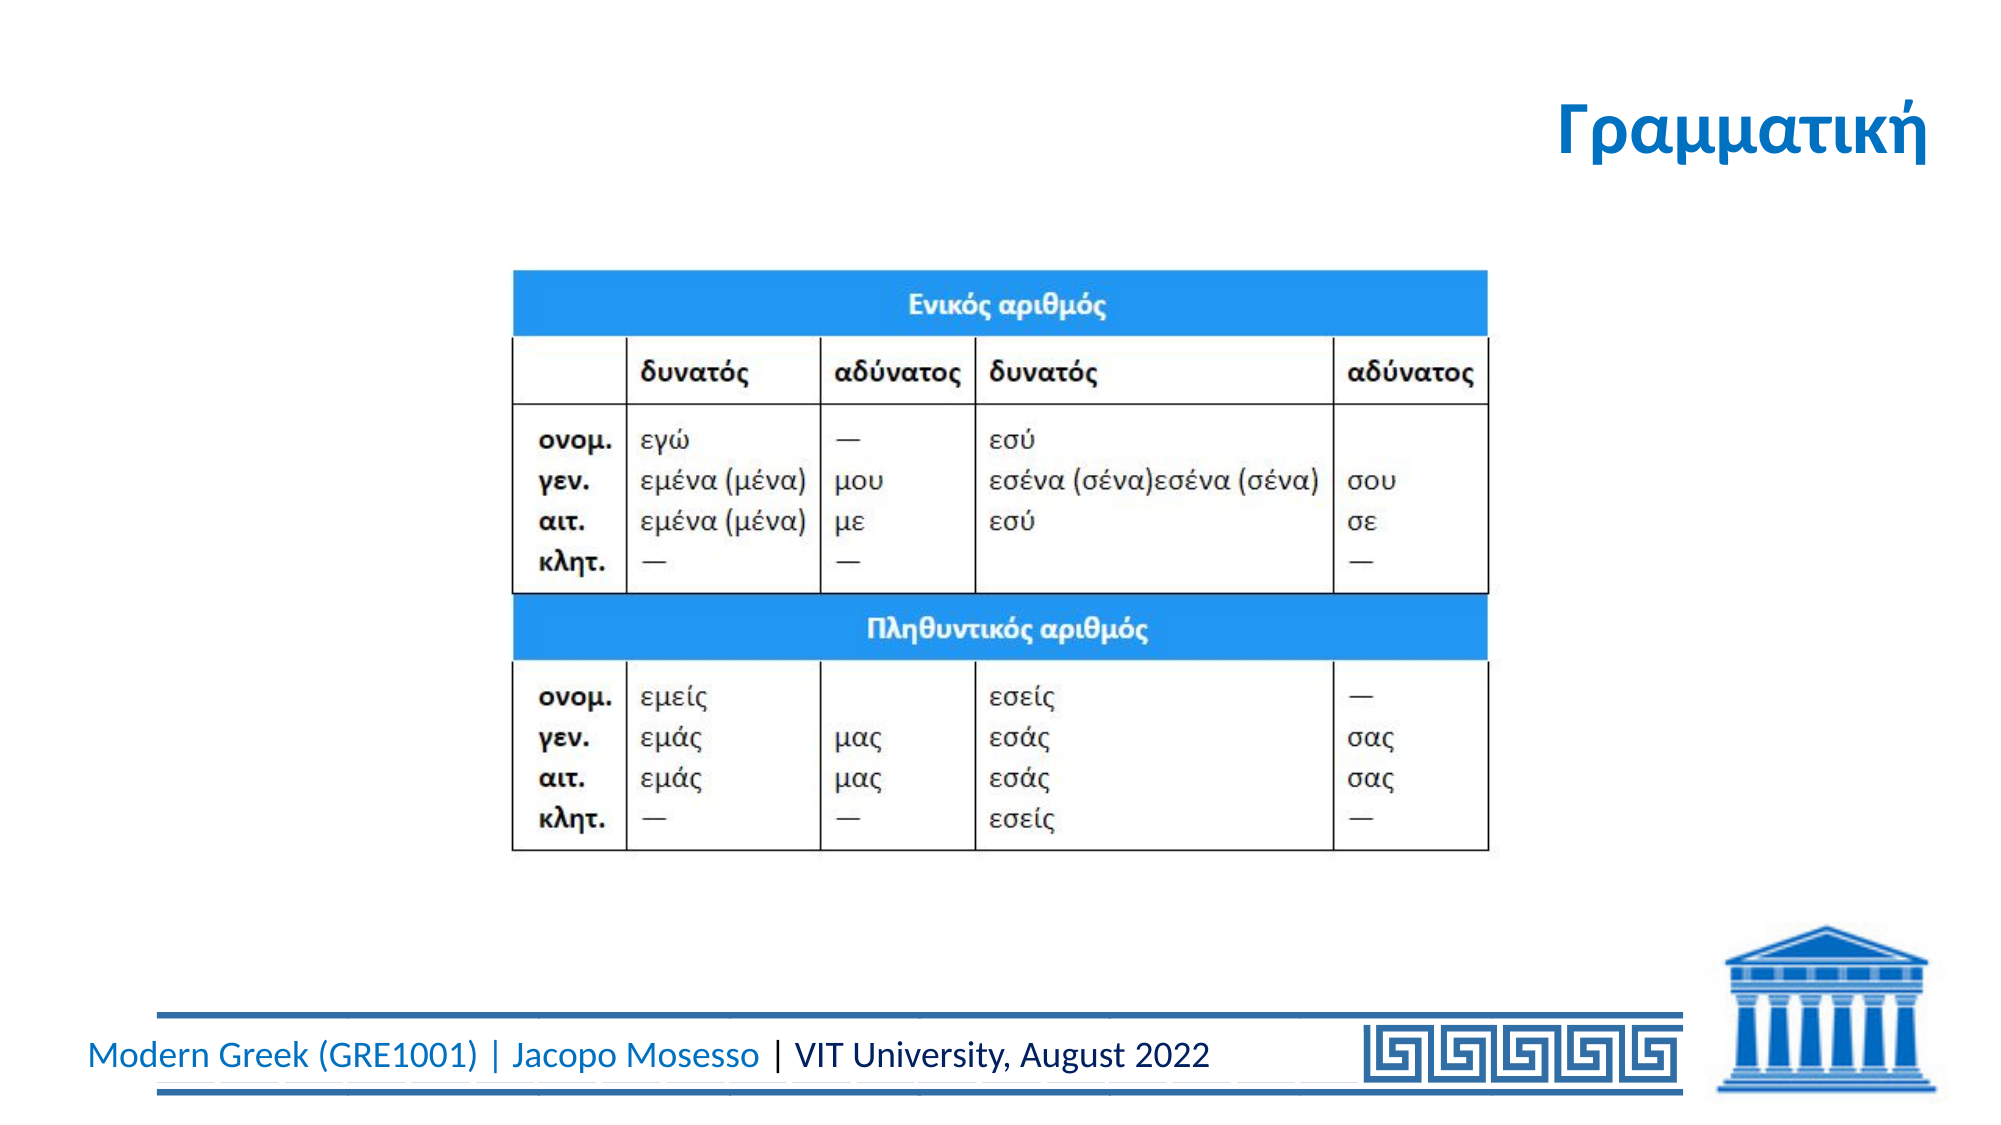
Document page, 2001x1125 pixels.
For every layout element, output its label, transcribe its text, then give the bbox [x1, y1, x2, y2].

picture [1686, 862, 1969, 1125]
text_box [156, 1010, 1684, 1096]
picture [487, 258, 1513, 867]
text_box Γραμματική [1490, 70, 1998, 176]
text_box Modern Greek (GRE1001) | Jacopo Mosesso | VIT University, August 2022 [72, 1022, 156, 1083]
